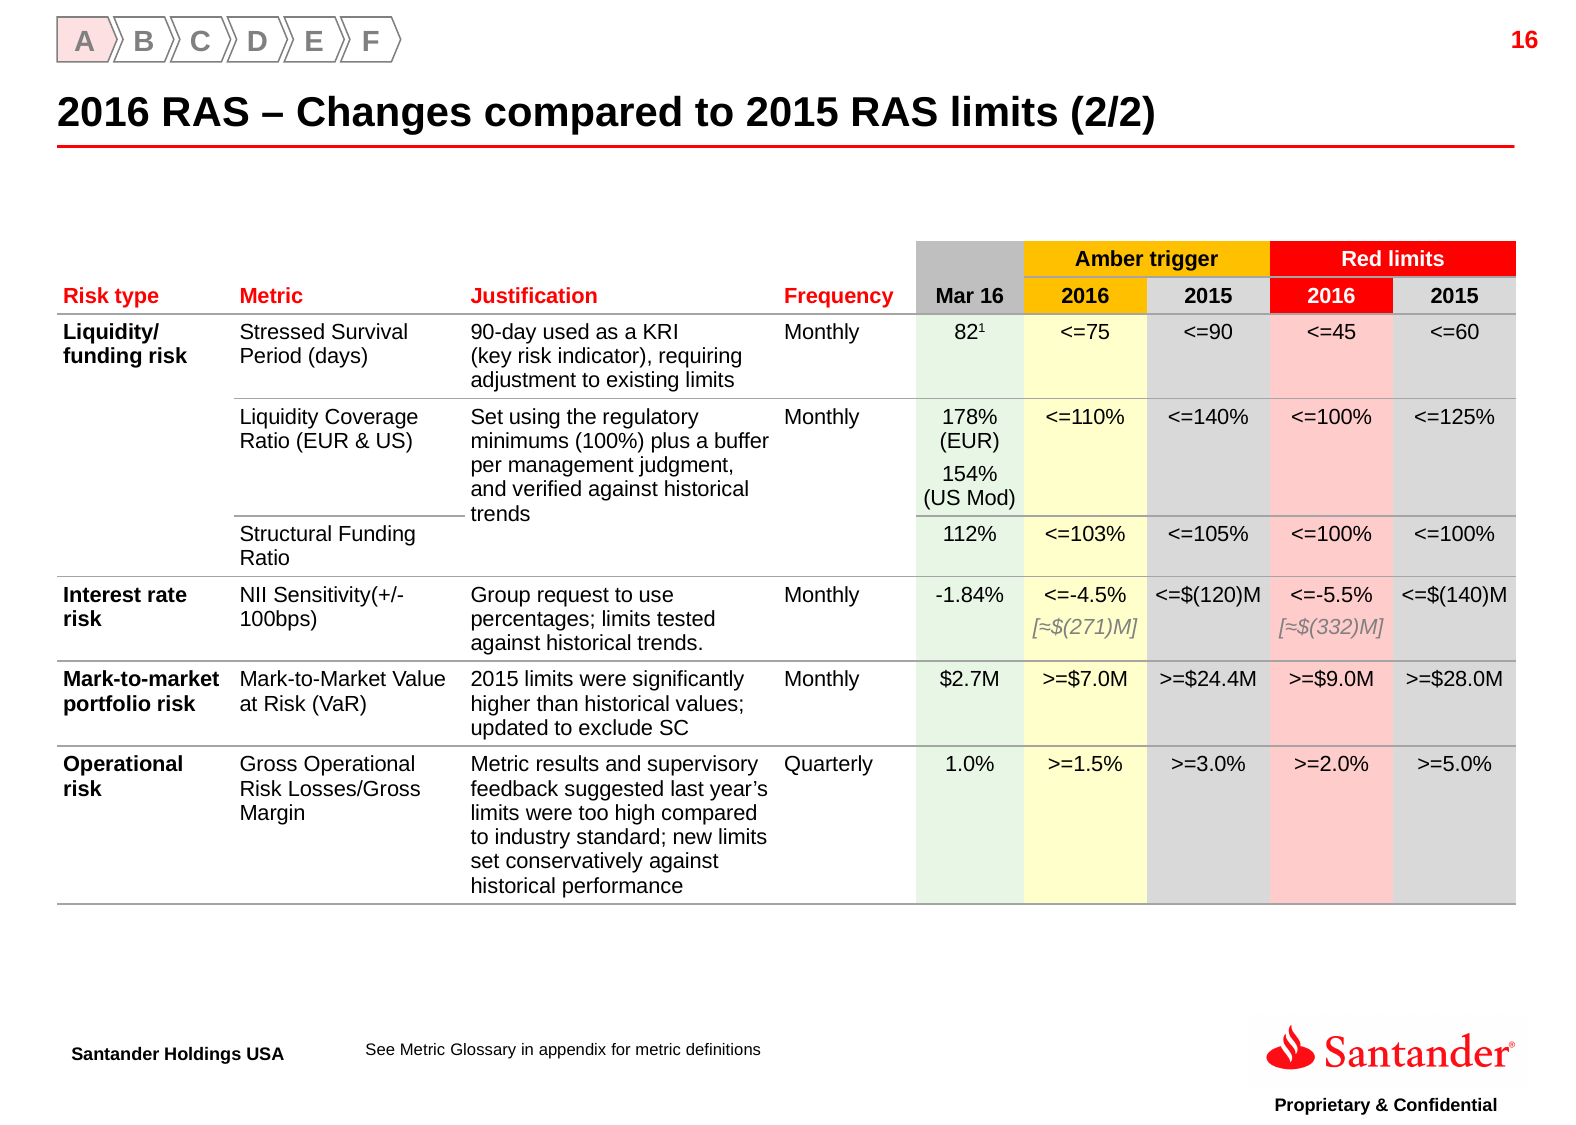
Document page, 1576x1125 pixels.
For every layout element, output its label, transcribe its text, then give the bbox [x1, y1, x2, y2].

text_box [56, 16, 345, 63]
table_cell Gross Operational Risk Losses/Gross Margin [234, 747, 465, 903]
table_cell 112% [916, 517, 1024, 576]
table_header Risk type [57, 241, 234, 313]
table_cell <=110% [1024, 399, 1147, 515]
table_cell <=-5.5% [≈$(332)M] [1270, 577, 1393, 660]
table_cell >=$9.0M [1270, 662, 1393, 745]
table_cell Mark-to-market portfolio risk [57, 662, 234, 745]
table_cell Liquidity/ funding risk [57, 315, 234, 576]
table_cell Structural Funding Ratio [234, 517, 465, 576]
table_cell <=140% [1147, 399, 1270, 515]
table_cell 178% (EUR) 154% (US Mod) [916, 399, 1024, 515]
table_cell <=100% [1393, 517, 1516, 576]
text_box See Metric Glossary in appendix for metric definitions [365, 1038, 1186, 1059]
table_cell 821 [916, 315, 1024, 398]
table_cell Monthly [778, 399, 916, 576]
table_cell <=45 [1270, 315, 1393, 398]
table_cell <=100% [1270, 517, 1393, 576]
table_cell >=1.5% [1024, 747, 1147, 903]
table_cell <=103% [1024, 517, 1147, 576]
table_cell Group request to use percentages; limits tested against historical trends. [465, 577, 778, 660]
list 2016 RAS – Changes compared to 2015 RAS limits (2/2) [57, 74, 1479, 146]
table_cell <=$(140)M [1393, 577, 1516, 660]
table_cell <=125% [1393, 399, 1516, 515]
table_header Justification [465, 241, 778, 313]
table_cell >=$24.4M [1147, 662, 1270, 745]
table_cell <=100% [1270, 399, 1393, 515]
picture [1247, 1011, 1528, 1094]
table_cell Monthly [778, 662, 916, 745]
table_cell Mark-to-Market Value at Risk (VaR) [234, 662, 465, 745]
table_header Amber trigger [1024, 241, 1270, 276]
table_header Red limits [1270, 241, 1516, 276]
table_header Mar 16 [916, 241, 1024, 313]
table_cell Operational risk [57, 747, 234, 903]
table_cell <=105% [1147, 517, 1270, 576]
table_cell <=$(120)M [1147, 577, 1270, 660]
table_cell Stressed Survival Period (days) [234, 315, 465, 398]
table_cell Monthly [778, 577, 916, 660]
table_cell 2016 [1270, 278, 1393, 313]
table_cell 2015 limits were significantly higher than historical values; updated to exclude SC [465, 662, 778, 745]
table_cell 2015 [1393, 278, 1516, 313]
table_header Frequency [778, 241, 916, 313]
table_cell Metric results and supervisory feedback suggested last year’s limits were too high compared to industry standard; new limits set conservatively against historical performance [465, 747, 778, 903]
table_cell 90-day used as a KRI (key risk indicator), requiring adjustment to existing limits [465, 315, 778, 398]
table_cell <=75 [1024, 315, 1147, 398]
table_cell Set using the regulatory minimums (100%) plus a buffer per management judgment, and verified against historical trends [465, 399, 778, 576]
table_cell <=60 [1393, 315, 1516, 398]
table_cell >=$7.0M [1024, 662, 1147, 745]
table_cell 2016 [1024, 278, 1147, 313]
table_cell $2.7M [916, 662, 1024, 745]
table_cell >=2.0% [1270, 747, 1393, 903]
table_cell Liquidity Coverage Ratio (EUR & US) [234, 399, 465, 515]
table_cell <=90 [1147, 315, 1270, 398]
table_cell <=-4.5% [≈$(271)M] [1024, 577, 1147, 660]
table_cell 1.0% [916, 747, 1024, 903]
table_cell >=$28.0M [1393, 662, 1516, 745]
table_header Metric [234, 241, 465, 313]
table_cell Interest rate risk [57, 577, 234, 660]
text_box F [346, 17, 401, 62]
table_cell >=5.0% [1393, 747, 1516, 903]
table_cell -1.84% [916, 577, 1024, 660]
table_cell >=3.0% [1147, 747, 1270, 903]
table_cell Quarterly [778, 747, 916, 903]
table_cell 2015 [1147, 278, 1270, 313]
table_cell Monthly [778, 315, 916, 398]
table_cell NII Sensitivity(+/- 100bps) [234, 577, 465, 660]
